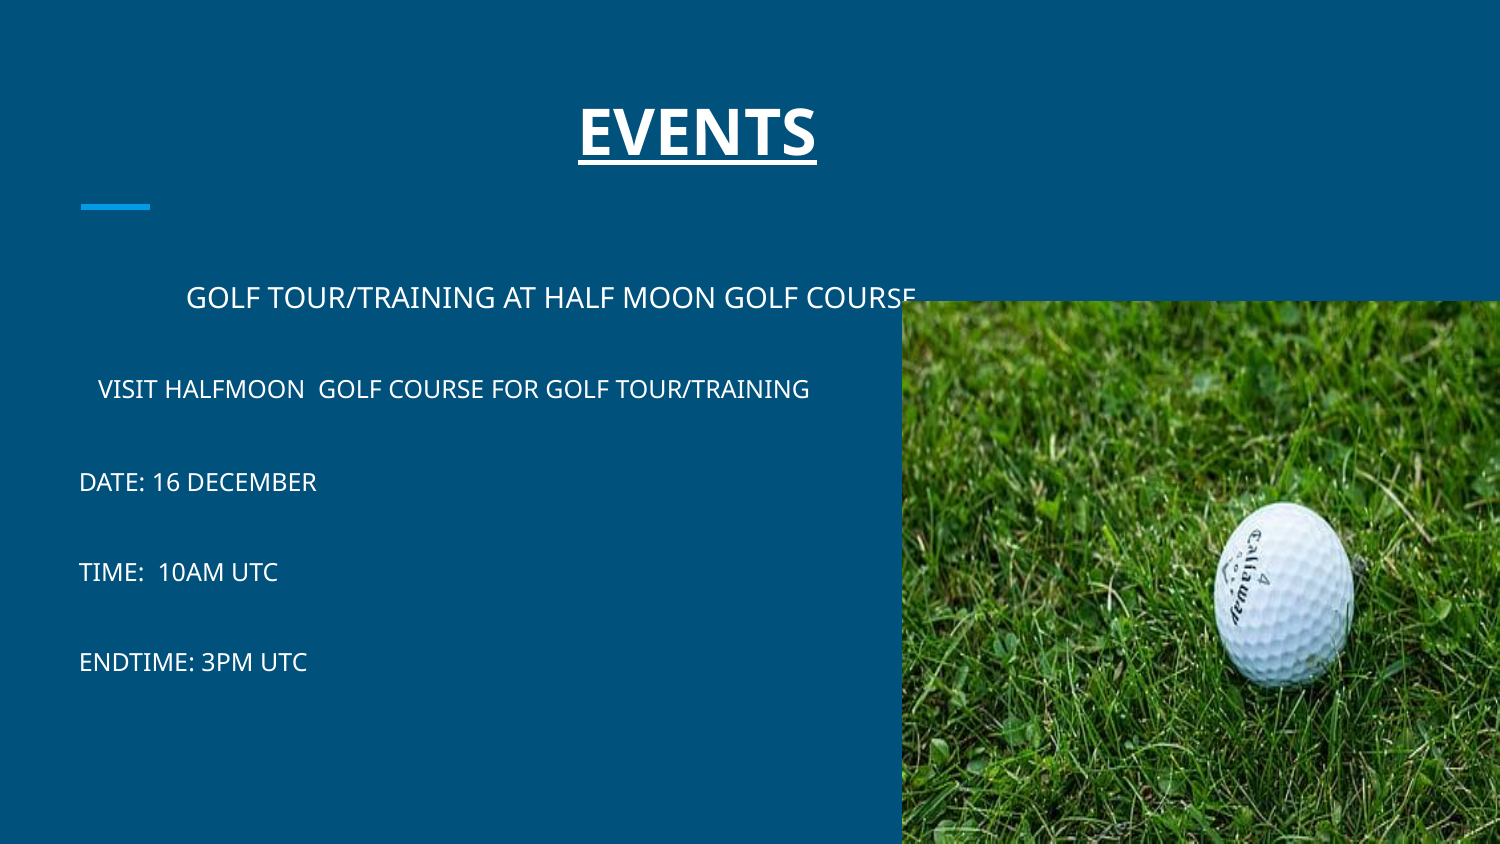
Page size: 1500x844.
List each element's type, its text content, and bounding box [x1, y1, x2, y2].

picture [903, 301, 1500, 844]
text_box EVENTS [138, 75, 1256, 256]
list GOLF TOUR/TRAINING AT HALF MOON GOLF COURSE VISIT HALFMOON GOLF COURSE FOR GOLF TOUR/TRAINING DATE: 16 DECEMBER TIME: 10AM UTC ENDTIME: 3PM UTC [63, 256, 1437, 762]
